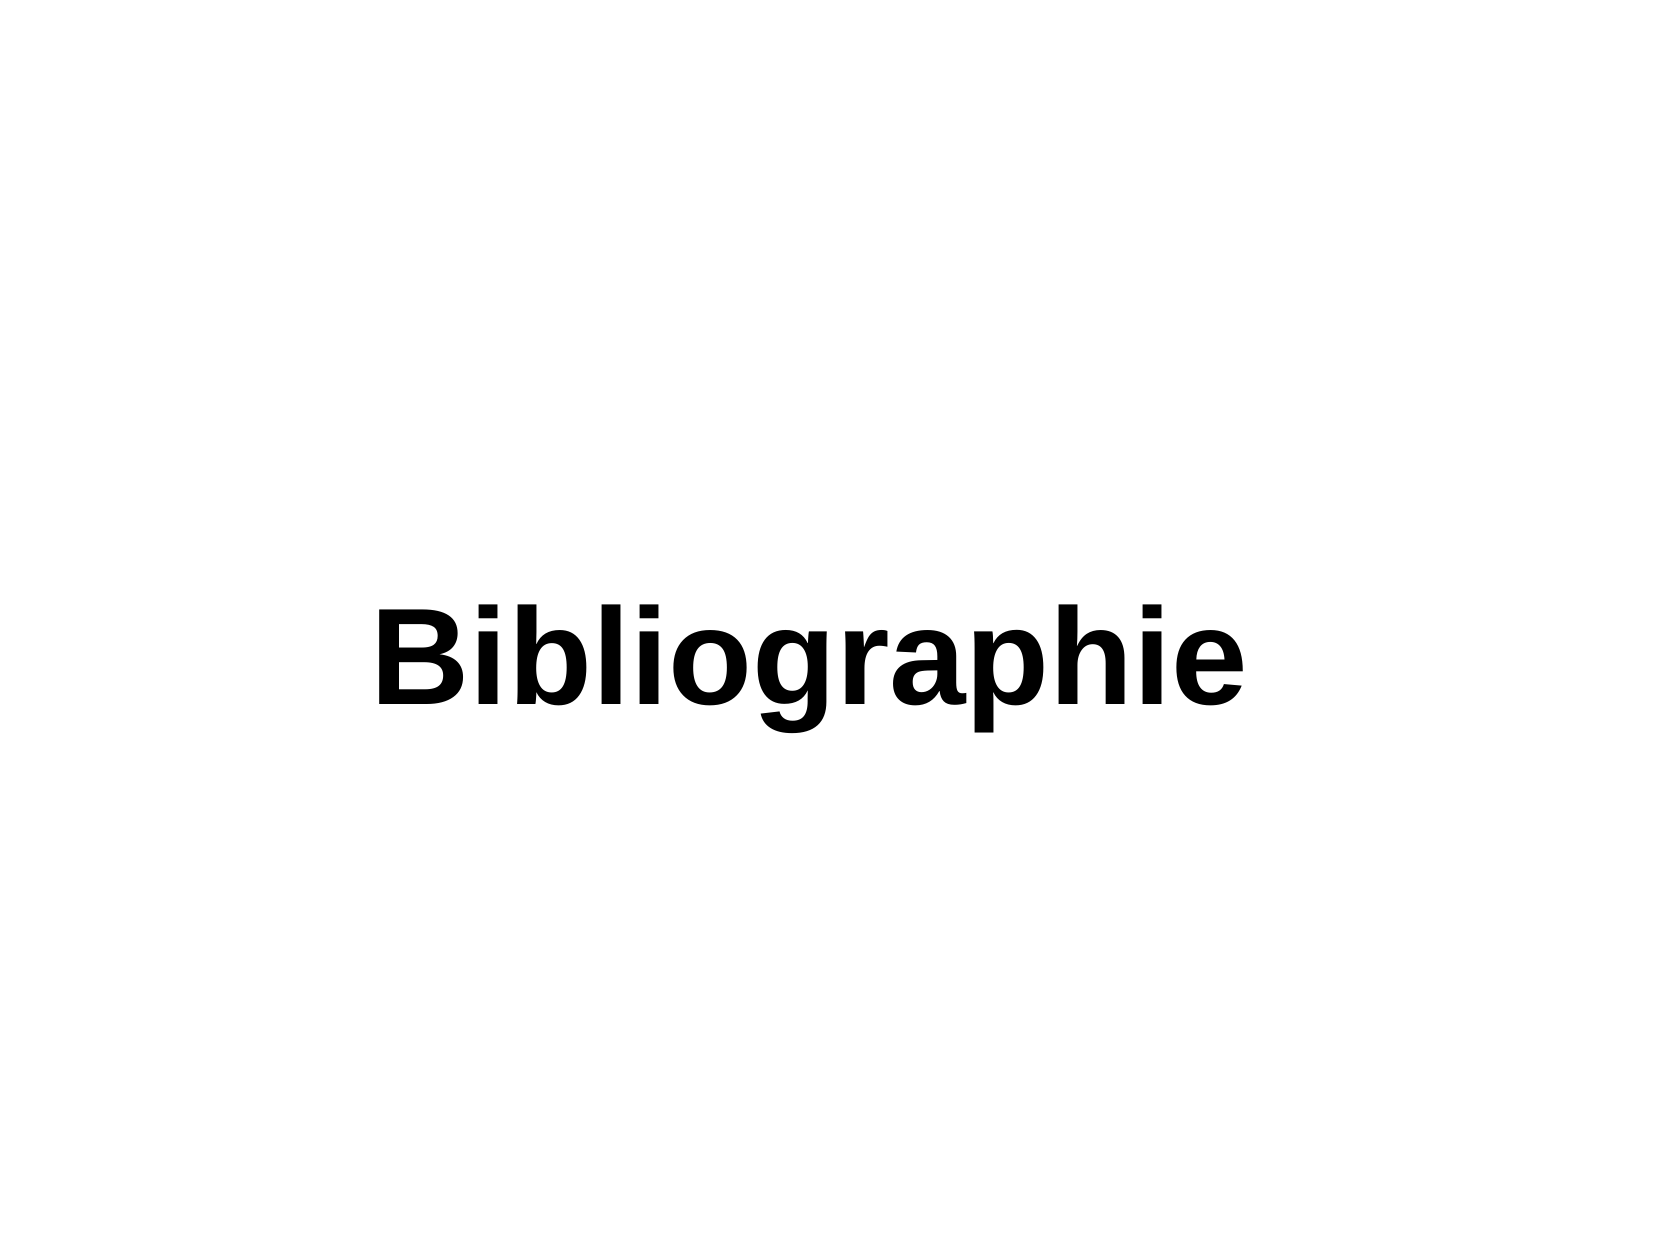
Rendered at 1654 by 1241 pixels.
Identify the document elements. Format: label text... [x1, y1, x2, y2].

subtitle Bibliographie [82, 290, 1538, 1010]
